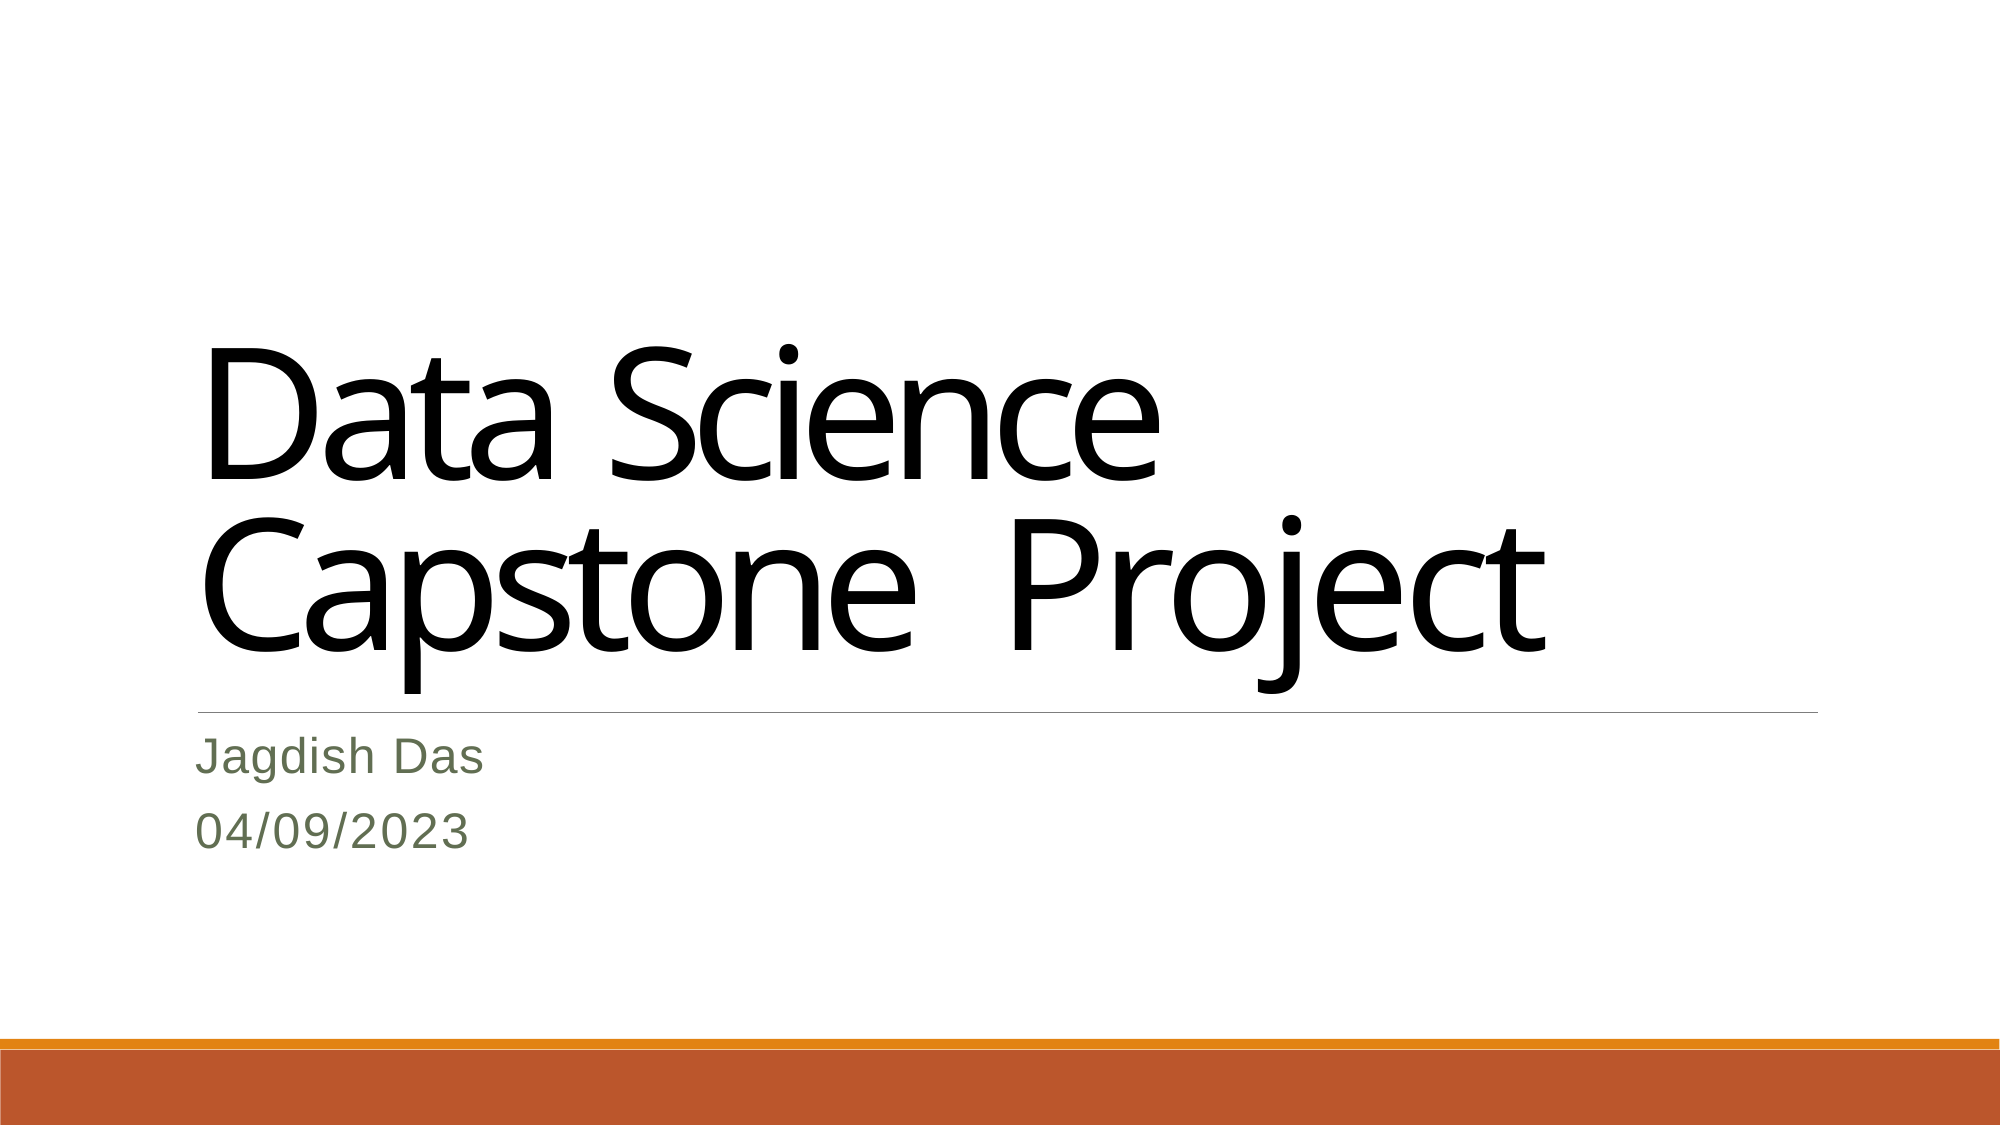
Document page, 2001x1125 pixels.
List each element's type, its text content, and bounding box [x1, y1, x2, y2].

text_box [0, 1038, 2000, 1125]
text_box Jagdish Das 04/09/2023 [192, 705, 1159, 859]
list Data Science Capstone Project [192, 266, 1808, 983]
